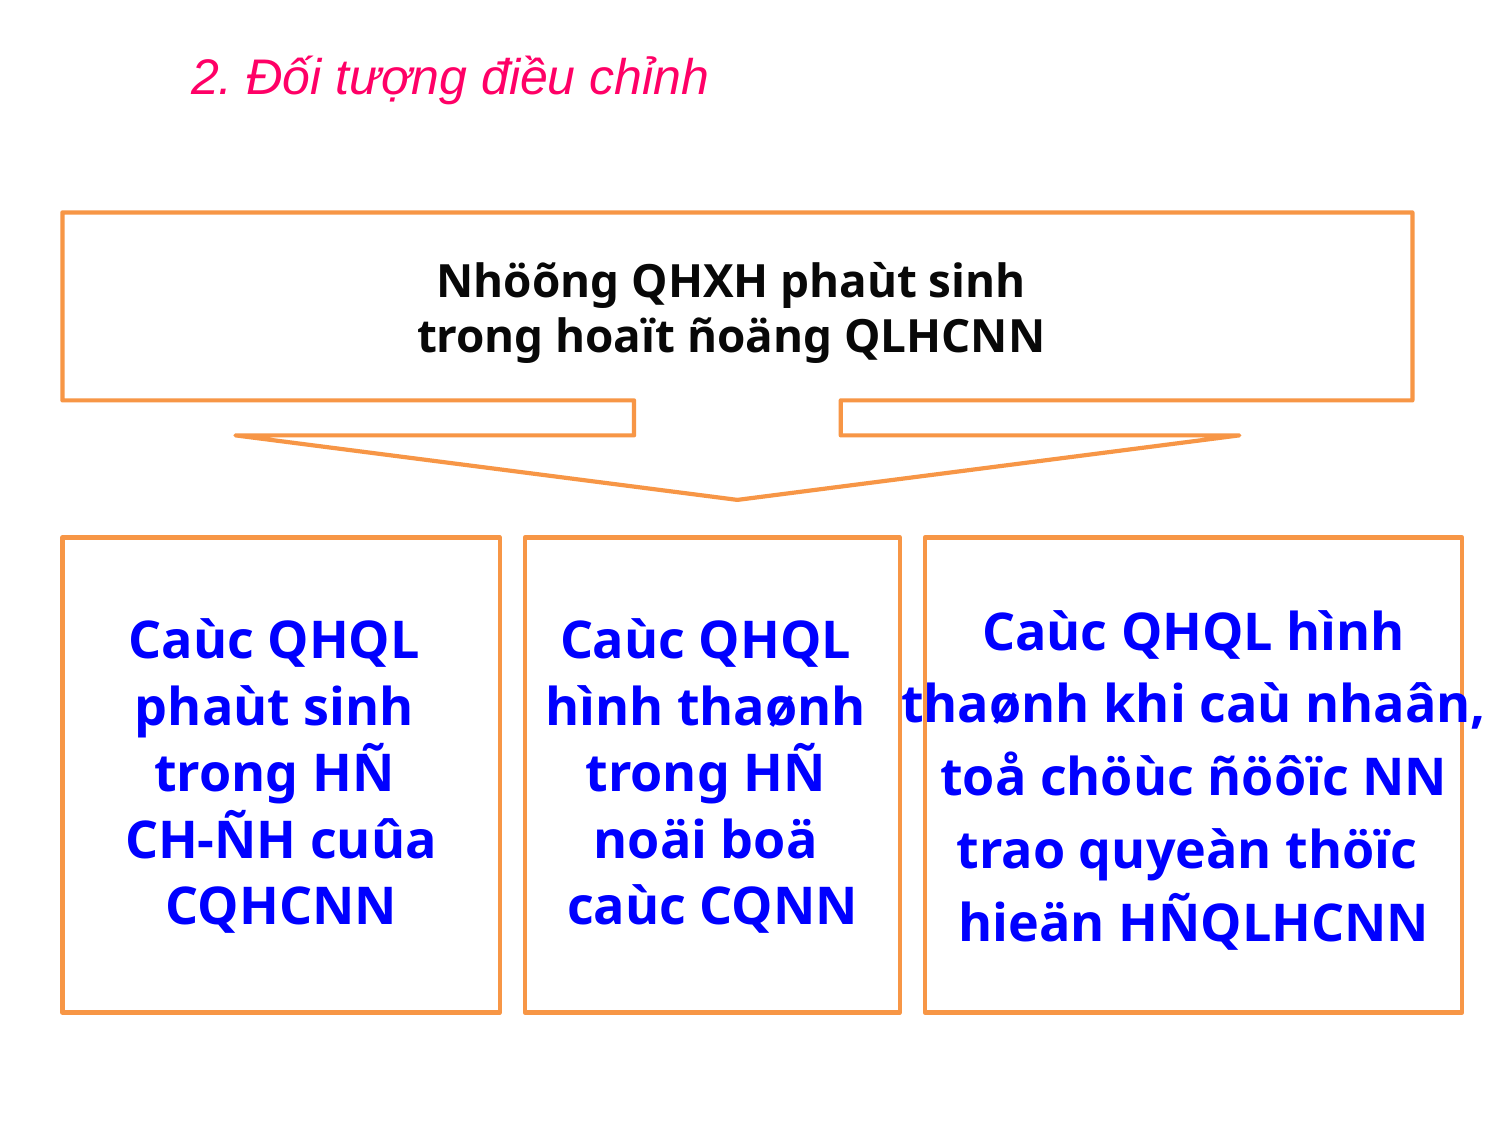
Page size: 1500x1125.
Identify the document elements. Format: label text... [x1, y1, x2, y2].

text_box Nhöõng QHXH phaùt sinh trong hoaït ñoäng QLHCNN [60, 210, 1415, 502]
text_box Caùc QHQL hình thaønh trong HÑ noäi boä caùc CQNN [523, 535, 902, 1015]
text_box 2. Đối tượng điều chỉnh [176, 36, 1299, 112]
text_box Caùc QHQL hình thaønh khi caù nhaân, toå chöùc ñöôïc NN trao quyeàn thöïc hieän HÑQLHCNN [923, 535, 1464, 1015]
text_box Caùc QHQL phaùt sinh trong HÑ CH-ÑH cuûa CQHCNN [60, 535, 502, 1015]
